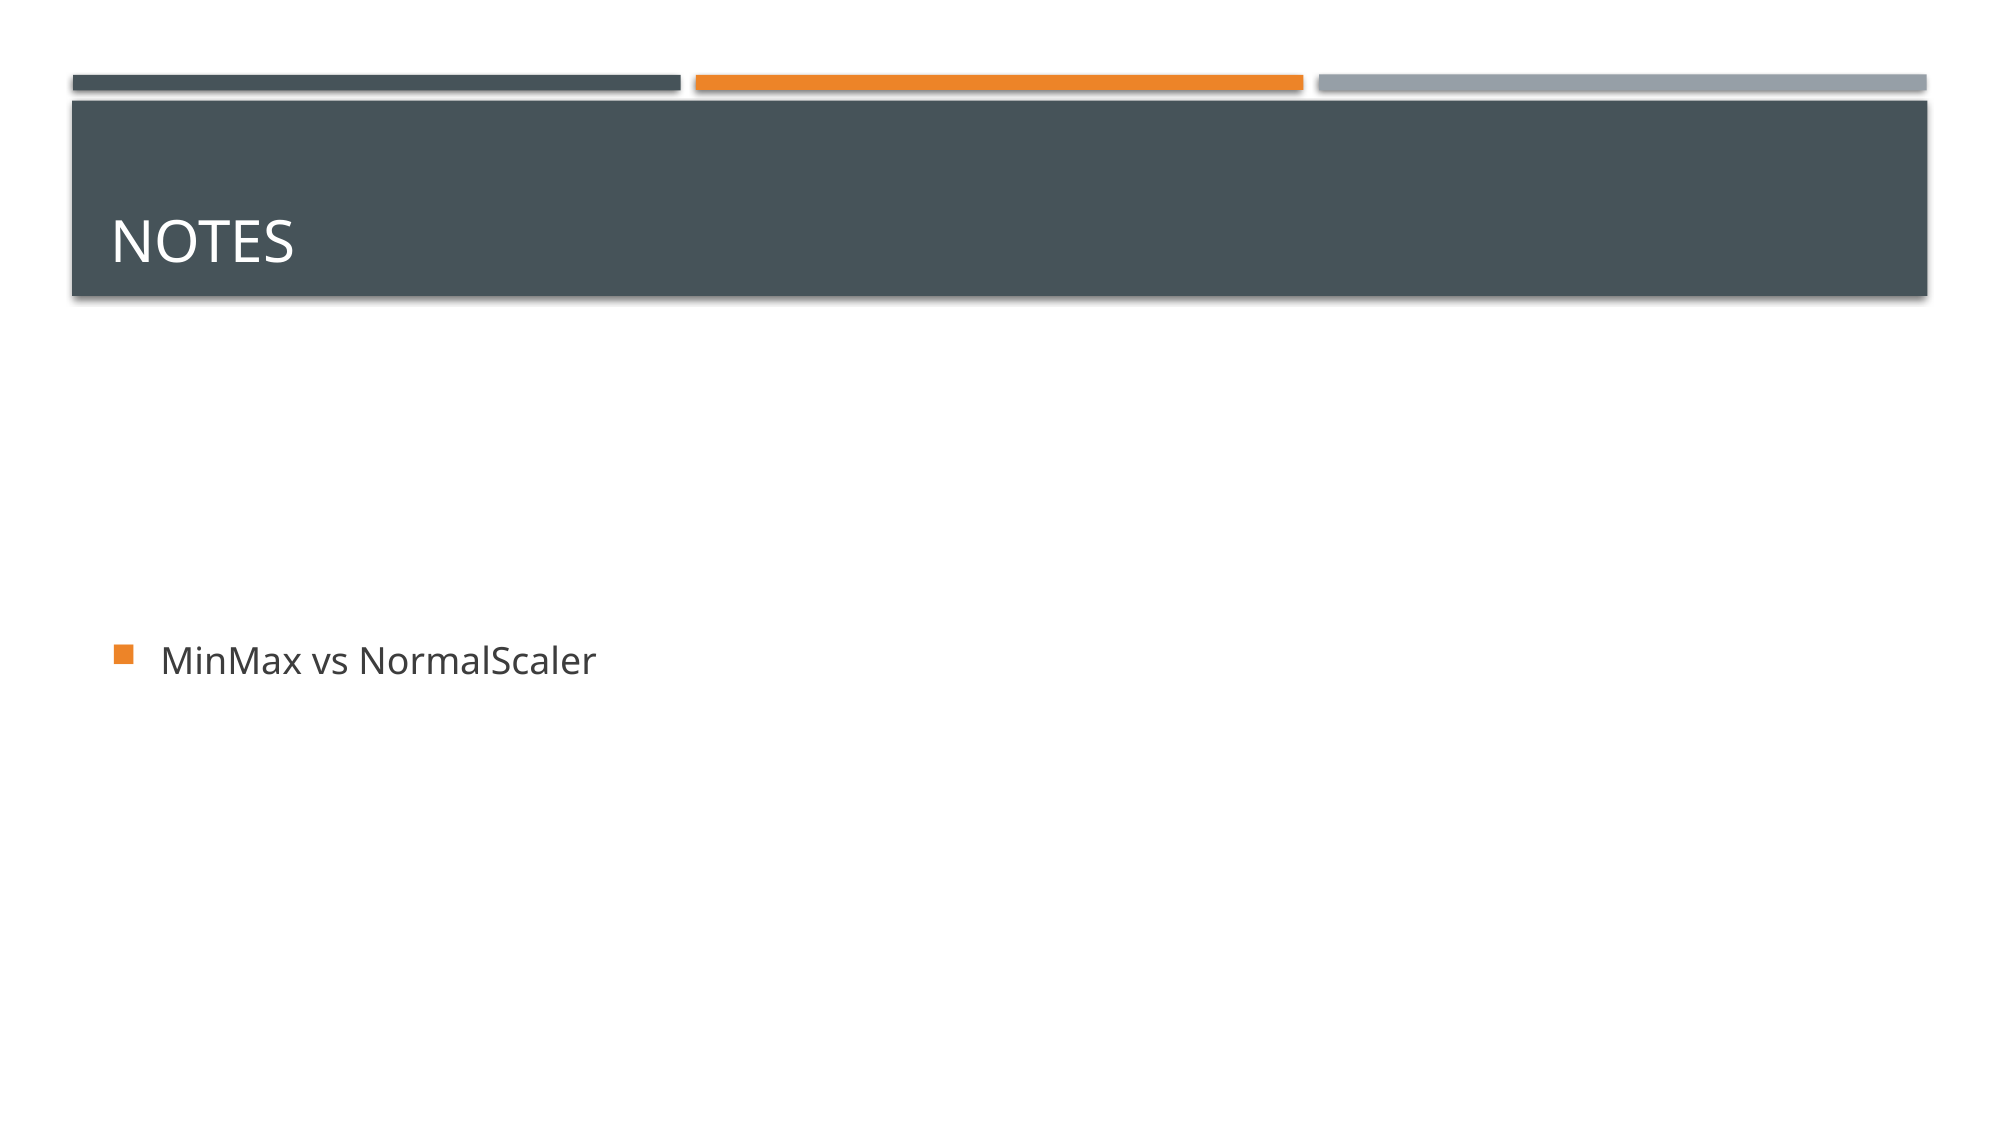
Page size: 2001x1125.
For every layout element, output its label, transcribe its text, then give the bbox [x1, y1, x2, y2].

list MinMax vs NormalScaler [95, 357, 1905, 962]
title Notes [95, 115, 1905, 282]
